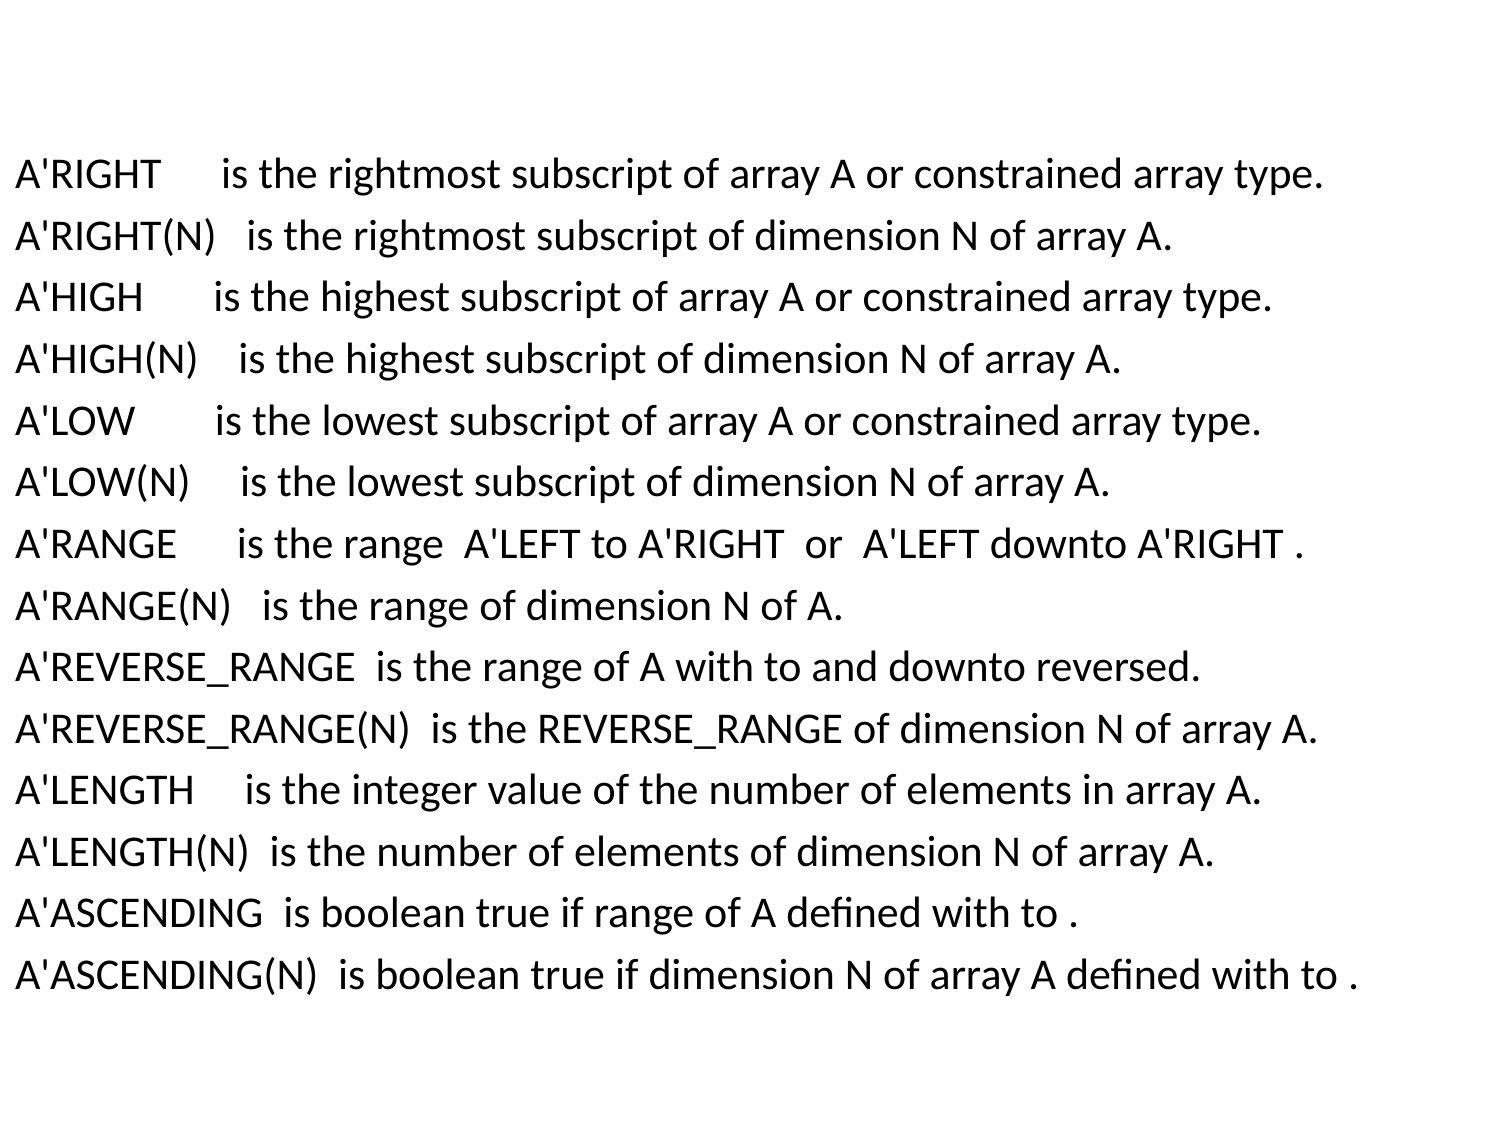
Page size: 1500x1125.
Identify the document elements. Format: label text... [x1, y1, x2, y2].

list A'RIGHT is the rightmost subscript of array A or constrained array type. A'RIGHT(N) is the rightmost subscript of dimension N of array A. A'HIGH is the highest subscript of array A or constrained array type. A'HIGH(N) is the highest subscript of dimension N of array A. A'LOW is the lowest subscript of array A or constrained array type. A'LOW(N) is the lowest subscript of dimension N of array A. A'RANGE is the range A'LEFT to A'RIGHT or A'LEFT downto A'RIGHT . A'RANGE(N) is the range of dimension N of A. A'REVERSE_RANGE is the range of A with to and downto reversed. A'REVERSE_RANGE(N) is the REVERSE_RANGE of dimension N of array A. A'LENGTH is the integer value of the number of elements in array A. A'LENGTH(N) is the number of elements of dimension N of array A. A'ASCENDING is boolean true if range of A defined with to . A'ASCENDING(N) is boolean true if dimension N of array A defined with to . [0, 137, 1500, 1024]
